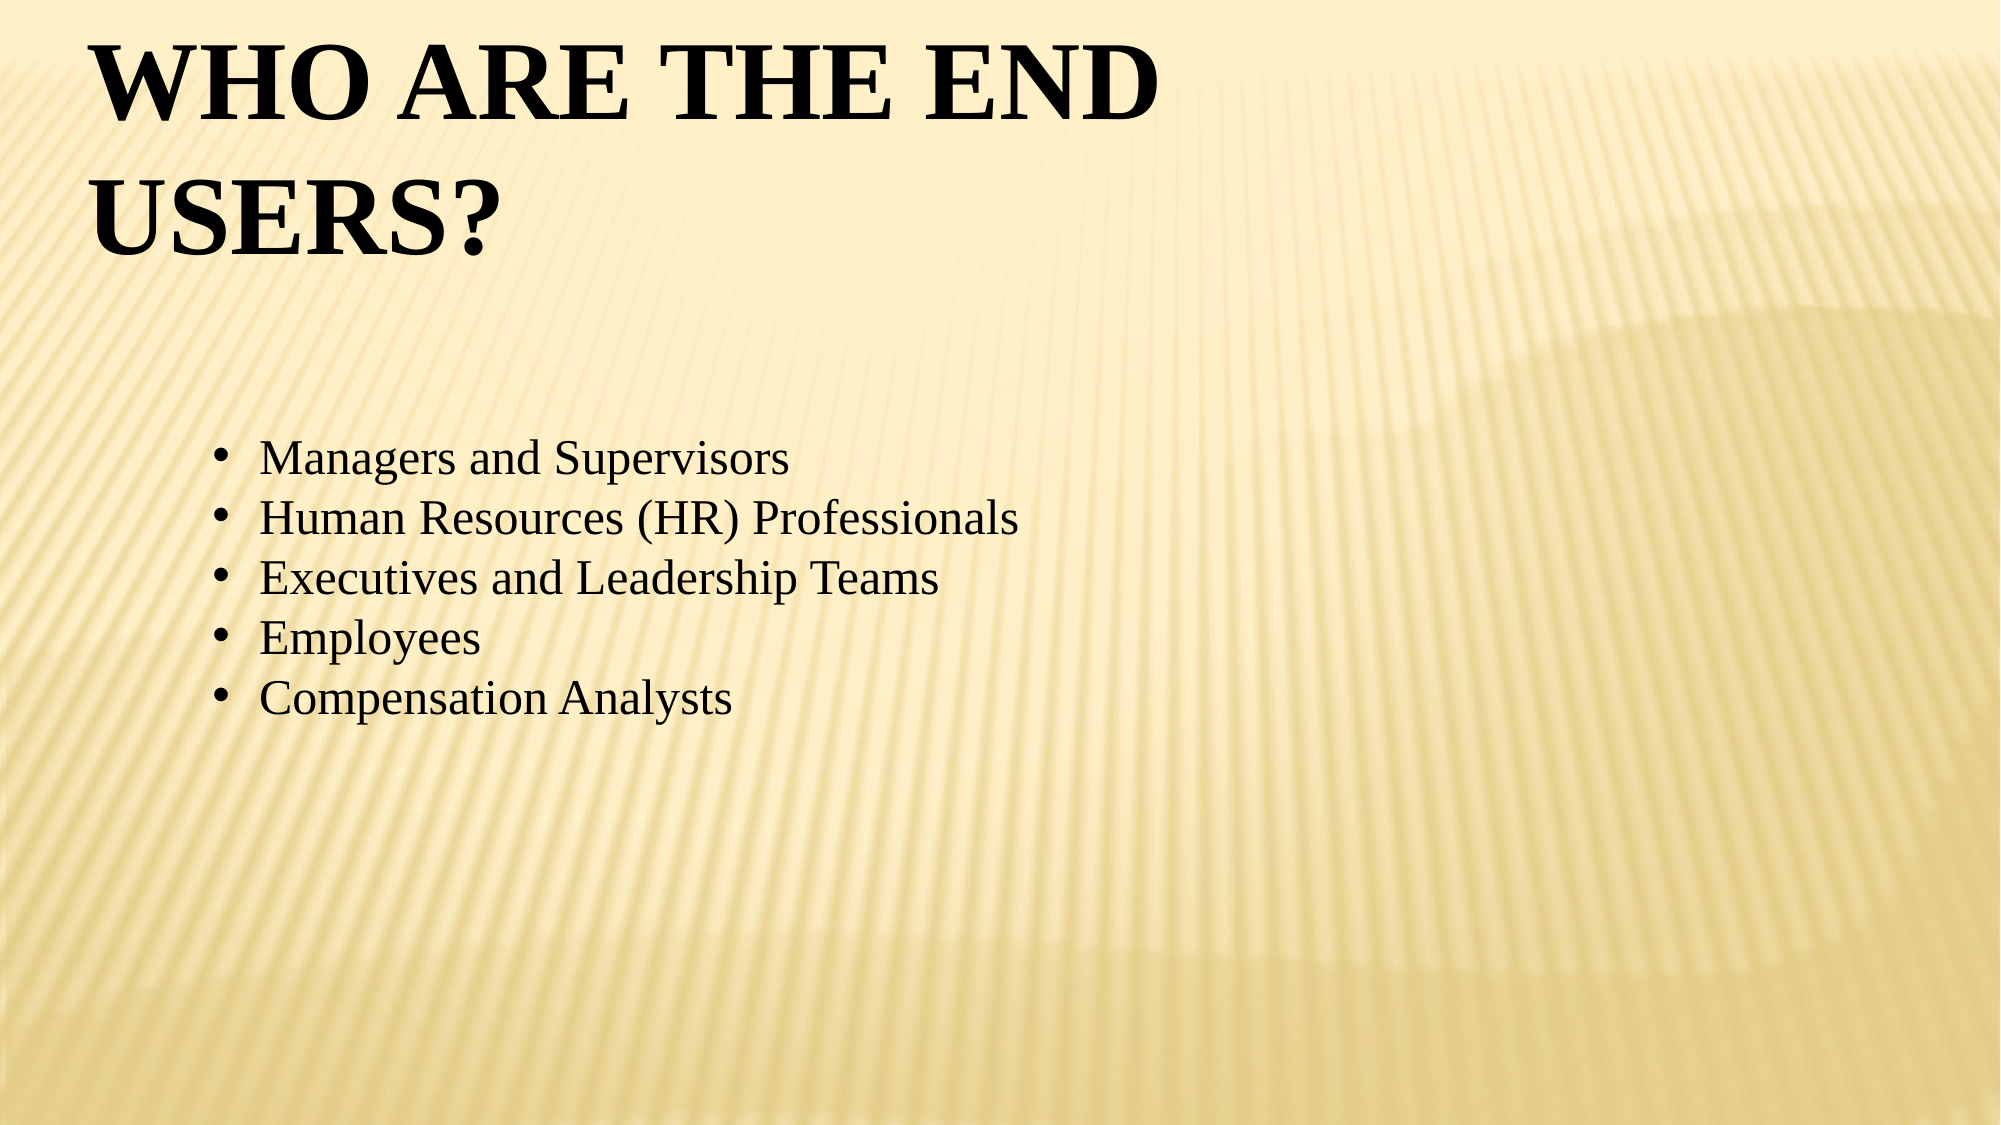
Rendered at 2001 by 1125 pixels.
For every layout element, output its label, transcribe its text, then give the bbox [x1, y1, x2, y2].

text_box WHO ARE THE END USERS? [72, 0, 1527, 285]
text_box Managers and Supervisors Human Resources (HR) Professionals Executives and Leadership Teams Employees Compensation Analysts [197, 416, 1092, 732]
